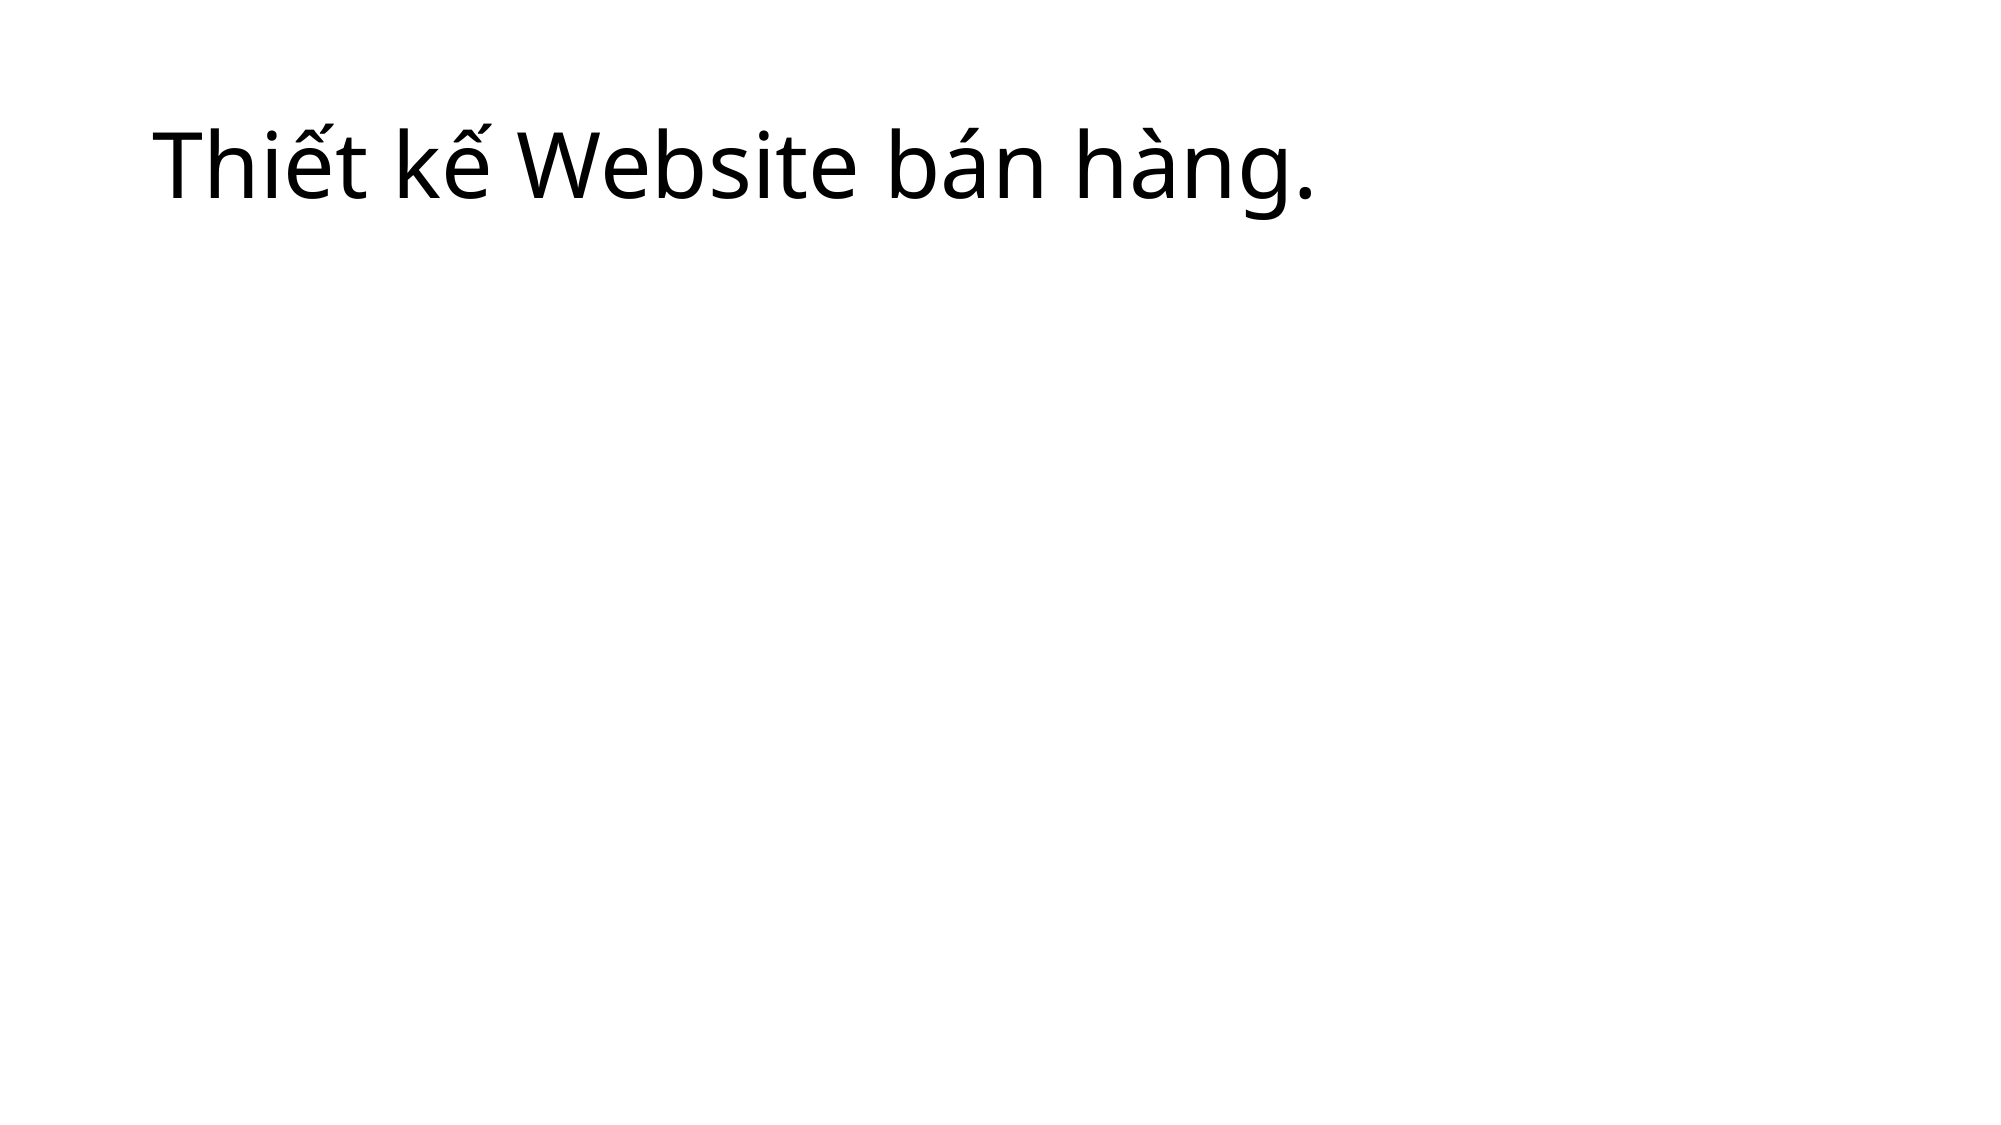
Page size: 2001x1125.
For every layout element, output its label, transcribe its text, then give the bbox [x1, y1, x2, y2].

title Thiết kế Website bán hàng. [137, 59, 1863, 278]
